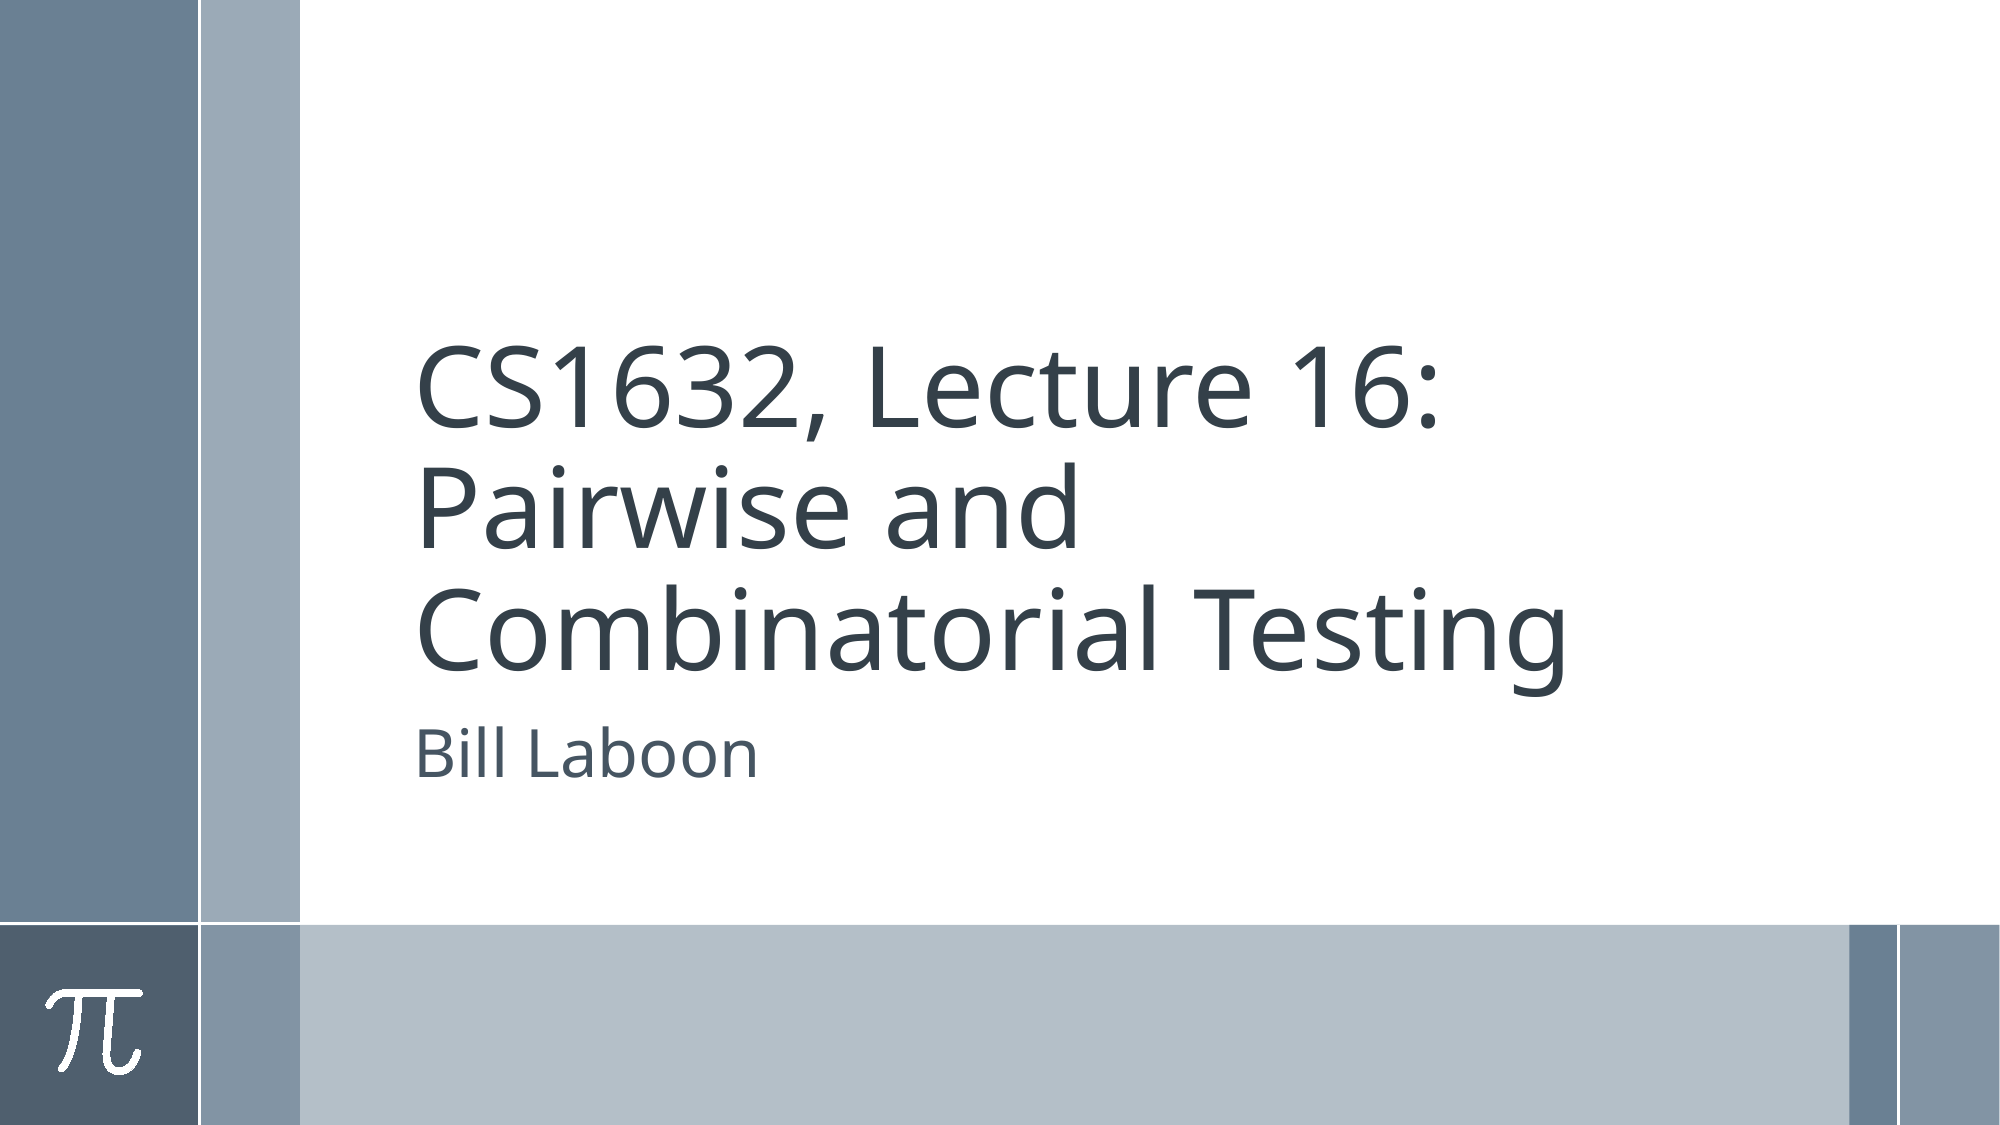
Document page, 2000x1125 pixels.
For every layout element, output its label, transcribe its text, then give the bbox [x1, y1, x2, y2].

subtitle Bill Laboon [398, 712, 1632, 896]
title CS1632, Lecture 16: Pairwise and Combinatorial Testing [398, 262, 1765, 703]
